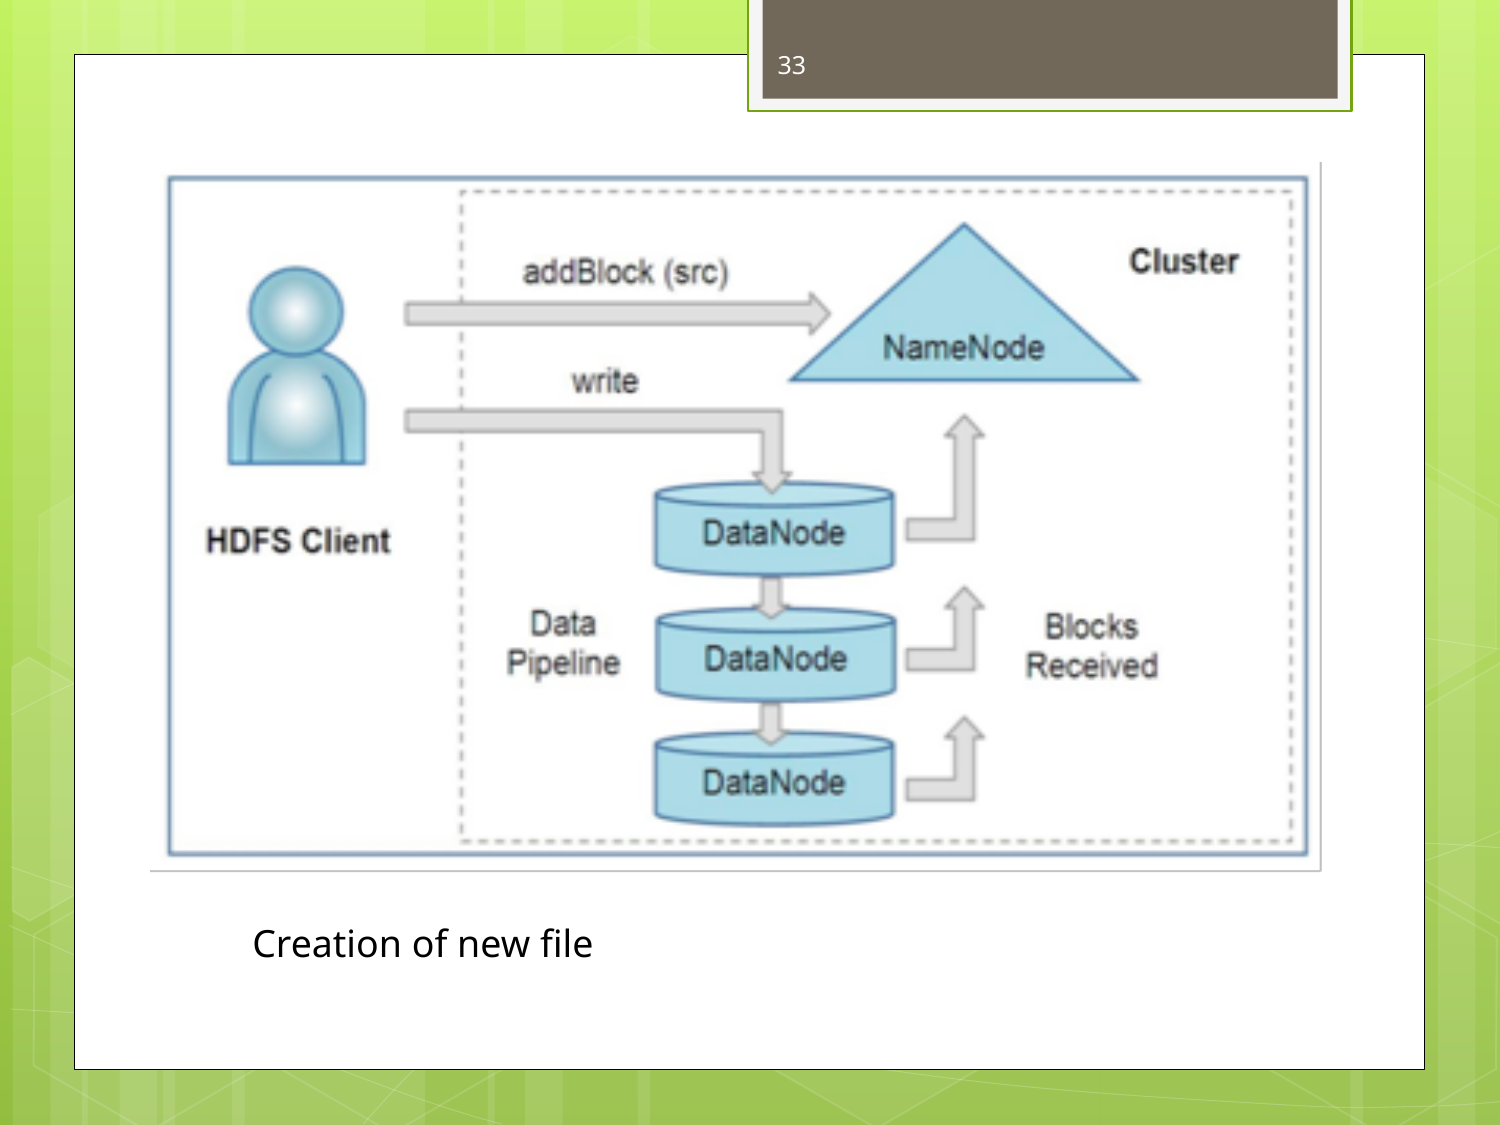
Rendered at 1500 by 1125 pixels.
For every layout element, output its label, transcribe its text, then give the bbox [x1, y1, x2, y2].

text_box Creation of new file [237, 912, 1288, 973]
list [149, 162, 1326, 876]
slide_number 33 [762, 36, 982, 97]
